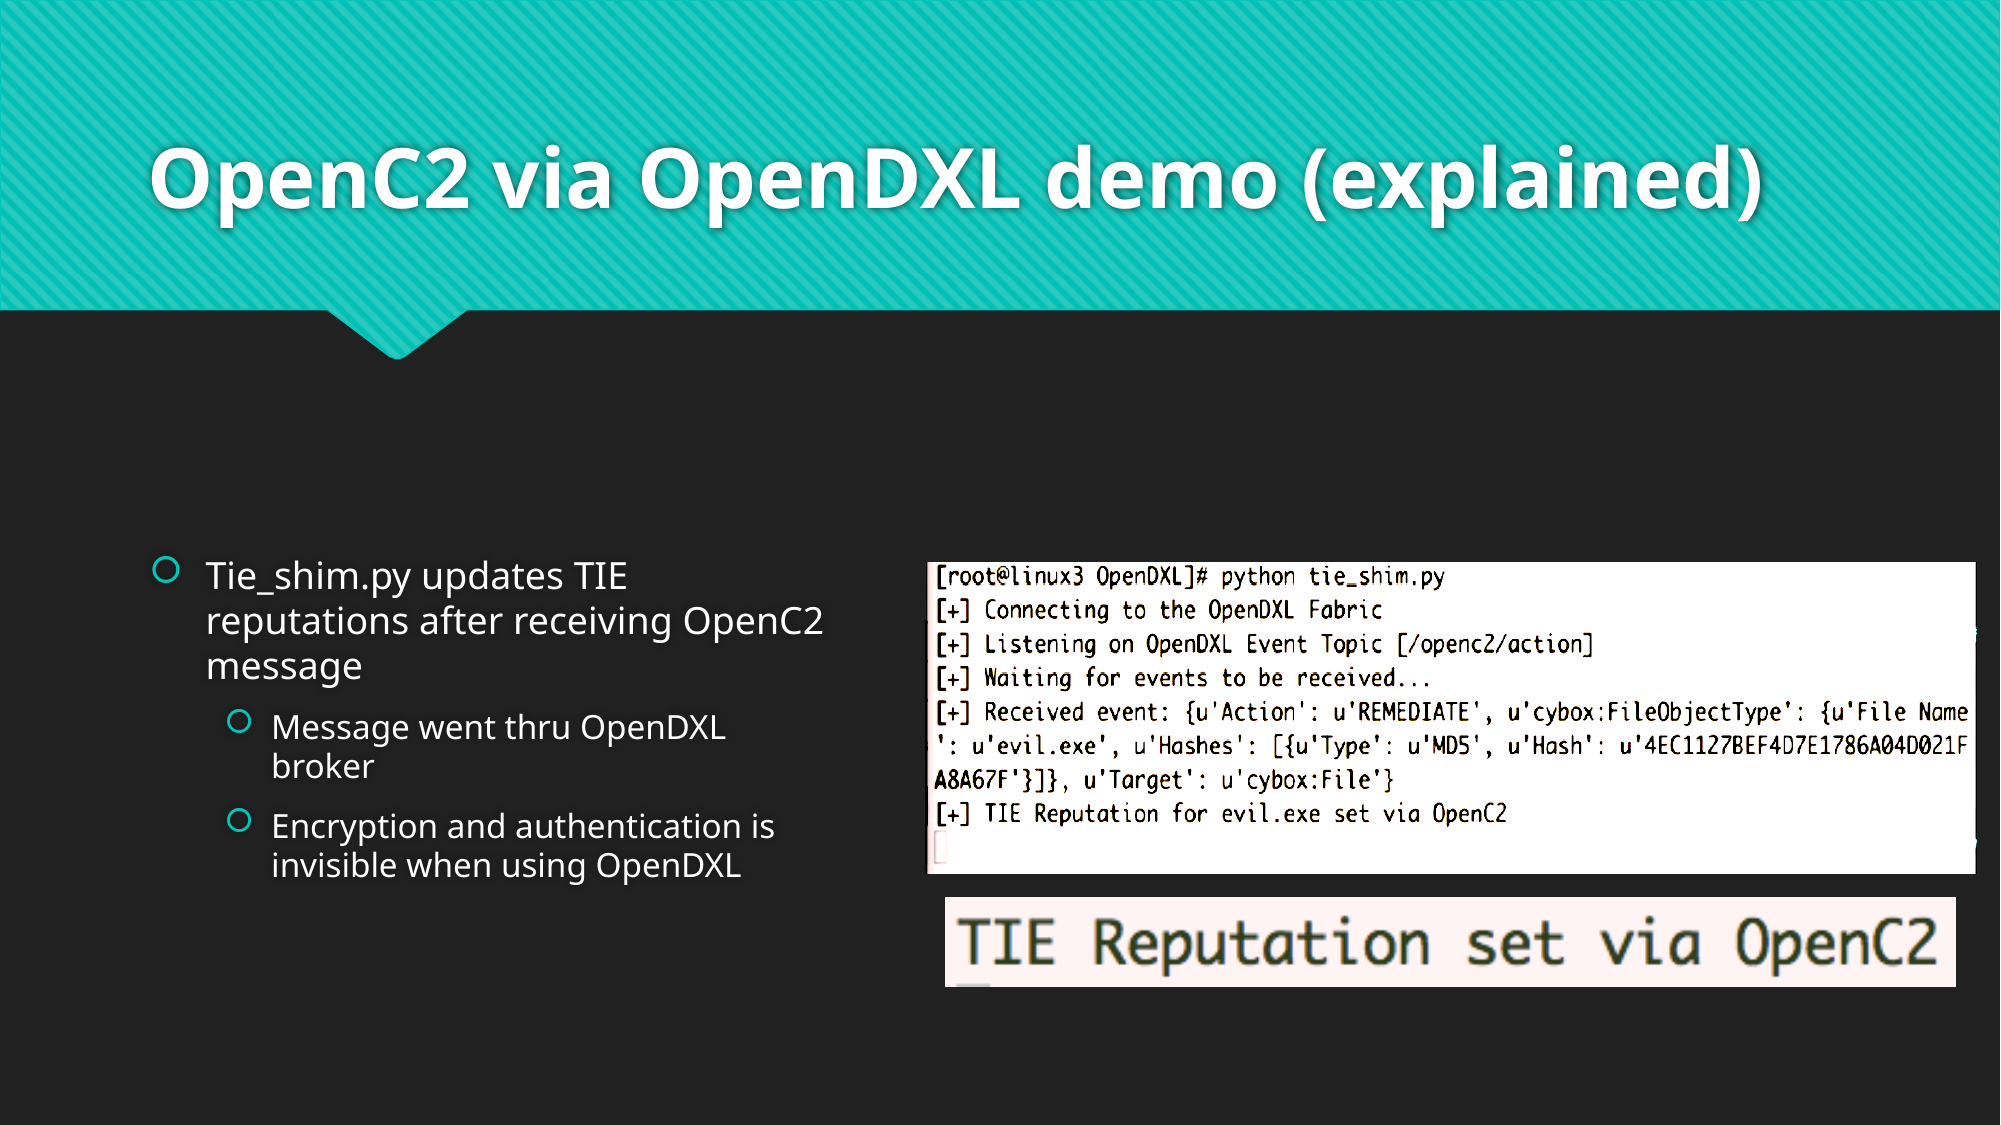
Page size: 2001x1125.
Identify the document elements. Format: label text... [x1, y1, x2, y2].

title OpenC2 via OpenDXL demo (explained) [132, 73, 1868, 233]
list Tie_shim.py updates TIE reputations after receiving OpenC2 message Message went thru OpenDXL broker Encryption and authentication is invisible when using OpenDXL [134, 364, 845, 1072]
picture [945, 897, 1956, 988]
picture [925, 562, 1977, 874]
